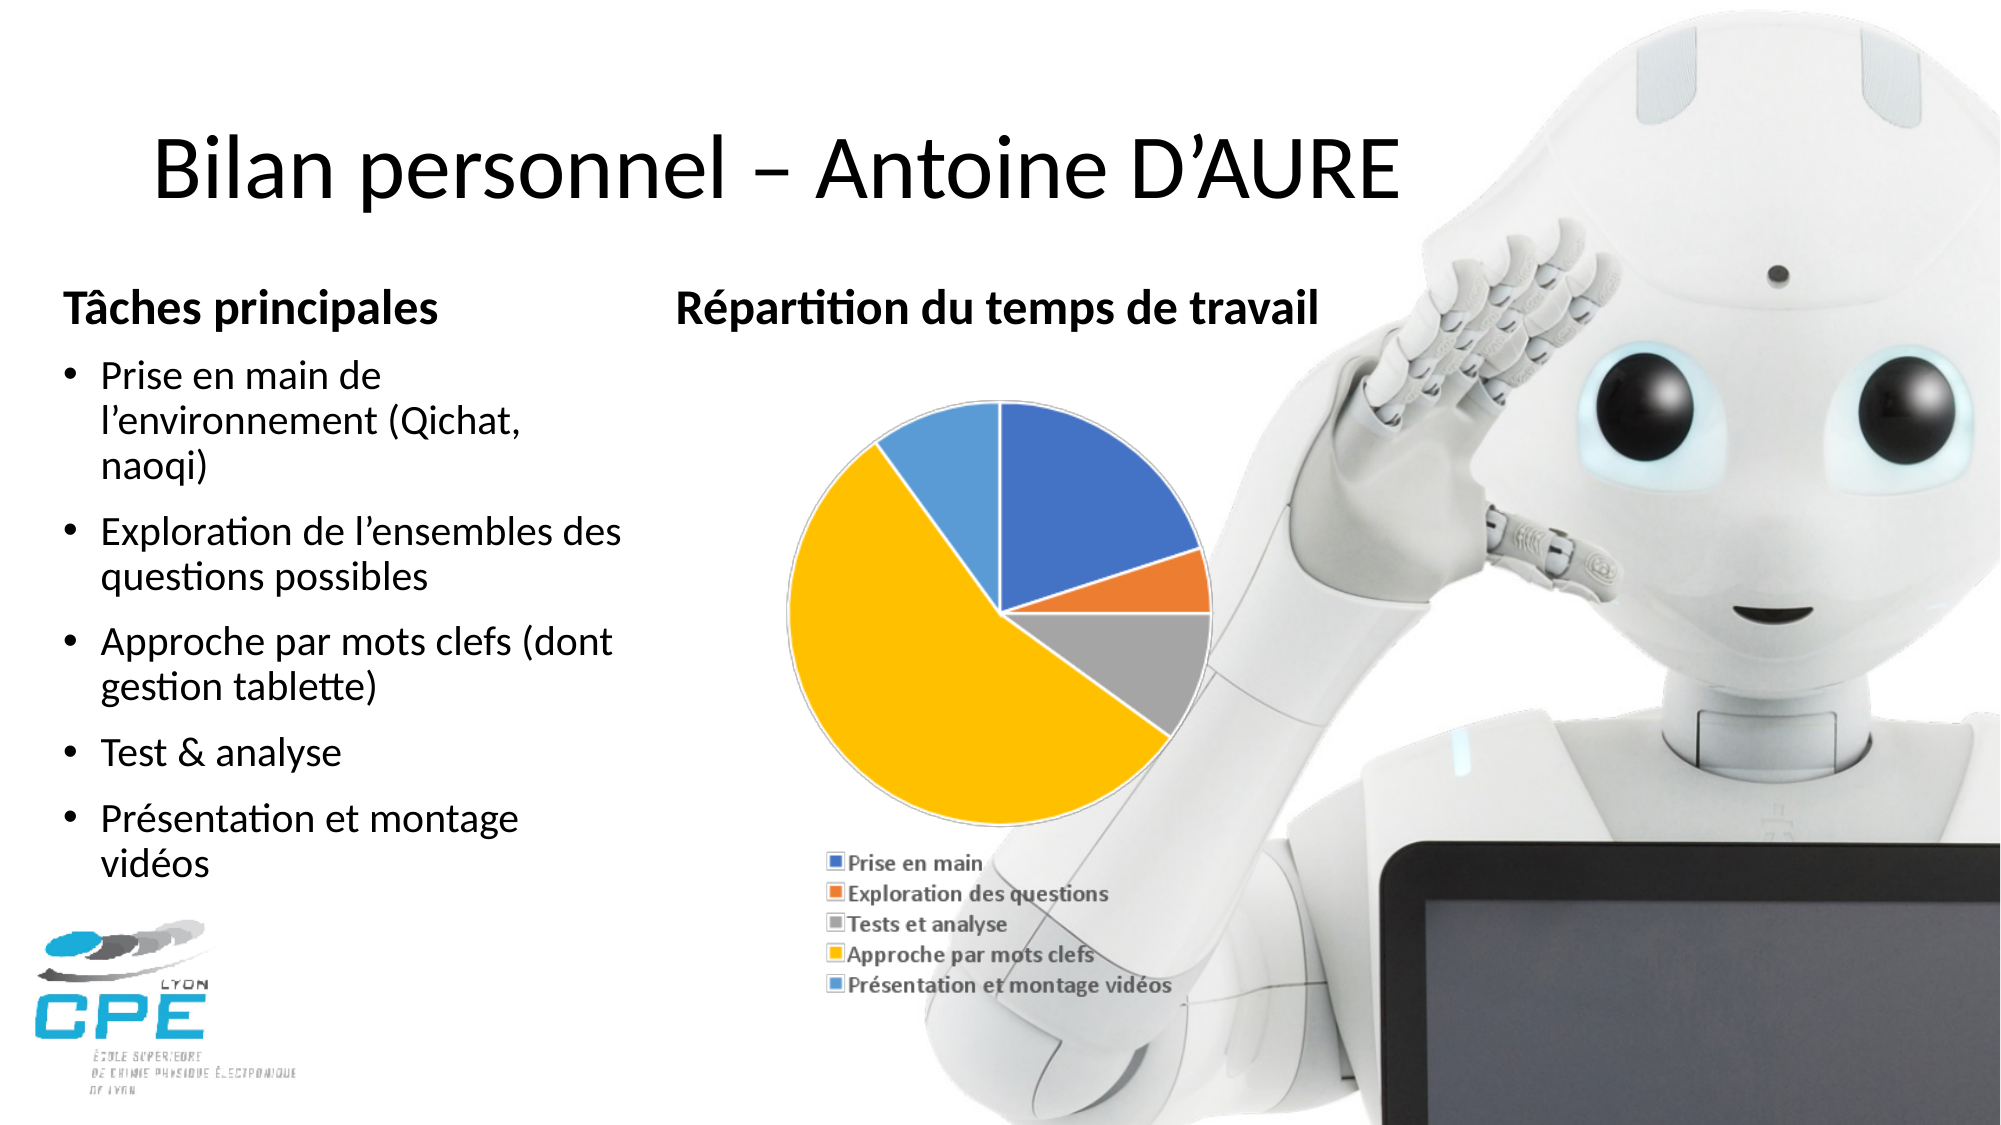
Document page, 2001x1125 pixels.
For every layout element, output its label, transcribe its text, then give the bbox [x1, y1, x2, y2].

picture [0, 0, 2001, 1125]
list Prise en main de l’environnement (Qichat, naoqi) Exploration de l’ensembles des questions possibles Approche par mots clefs (dont gestion tablette) Test & analyse Présentation et montage vidéos [48, 345, 644, 951]
list Répartition du temps de travail [660, 208, 1340, 344]
list Tâches principales [48, 258, 564, 344]
title Bilan personnel – Antoine D’AURE [137, 59, 1863, 278]
